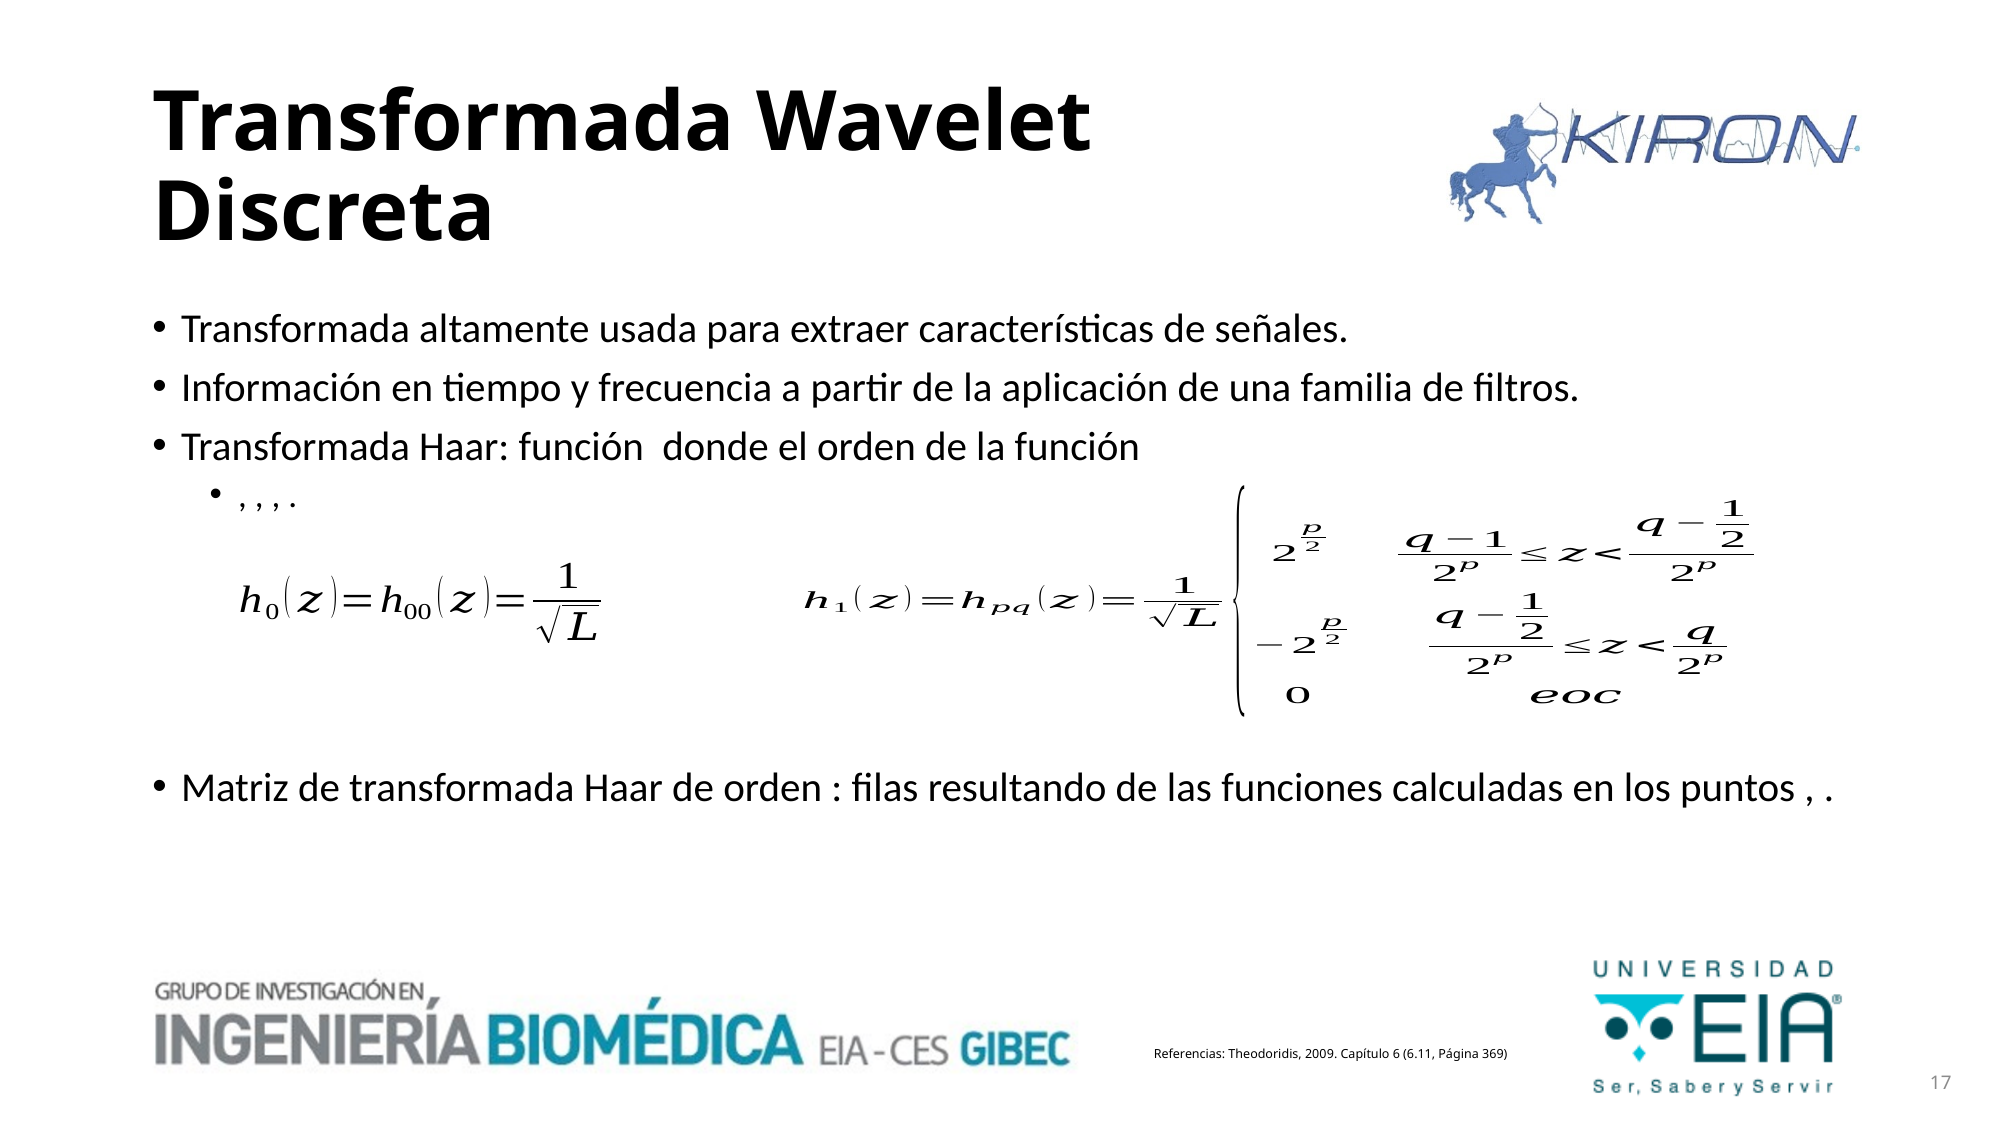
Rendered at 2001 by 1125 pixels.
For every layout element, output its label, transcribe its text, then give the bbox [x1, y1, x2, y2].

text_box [238, 484, 1761, 719]
picture [1570, 943, 1863, 1114]
picture [146, 918, 1088, 1089]
picture [1446, 98, 1864, 225]
slide_number 17 [1895, 1053, 1986, 1114]
text_box Referencias: Theodoridis, 2009. Capítulo 6 (6.11, Página 369) [1082, 1038, 1580, 1069]
title Transformada Wavelet Discreta [137, 59, 1412, 278]
